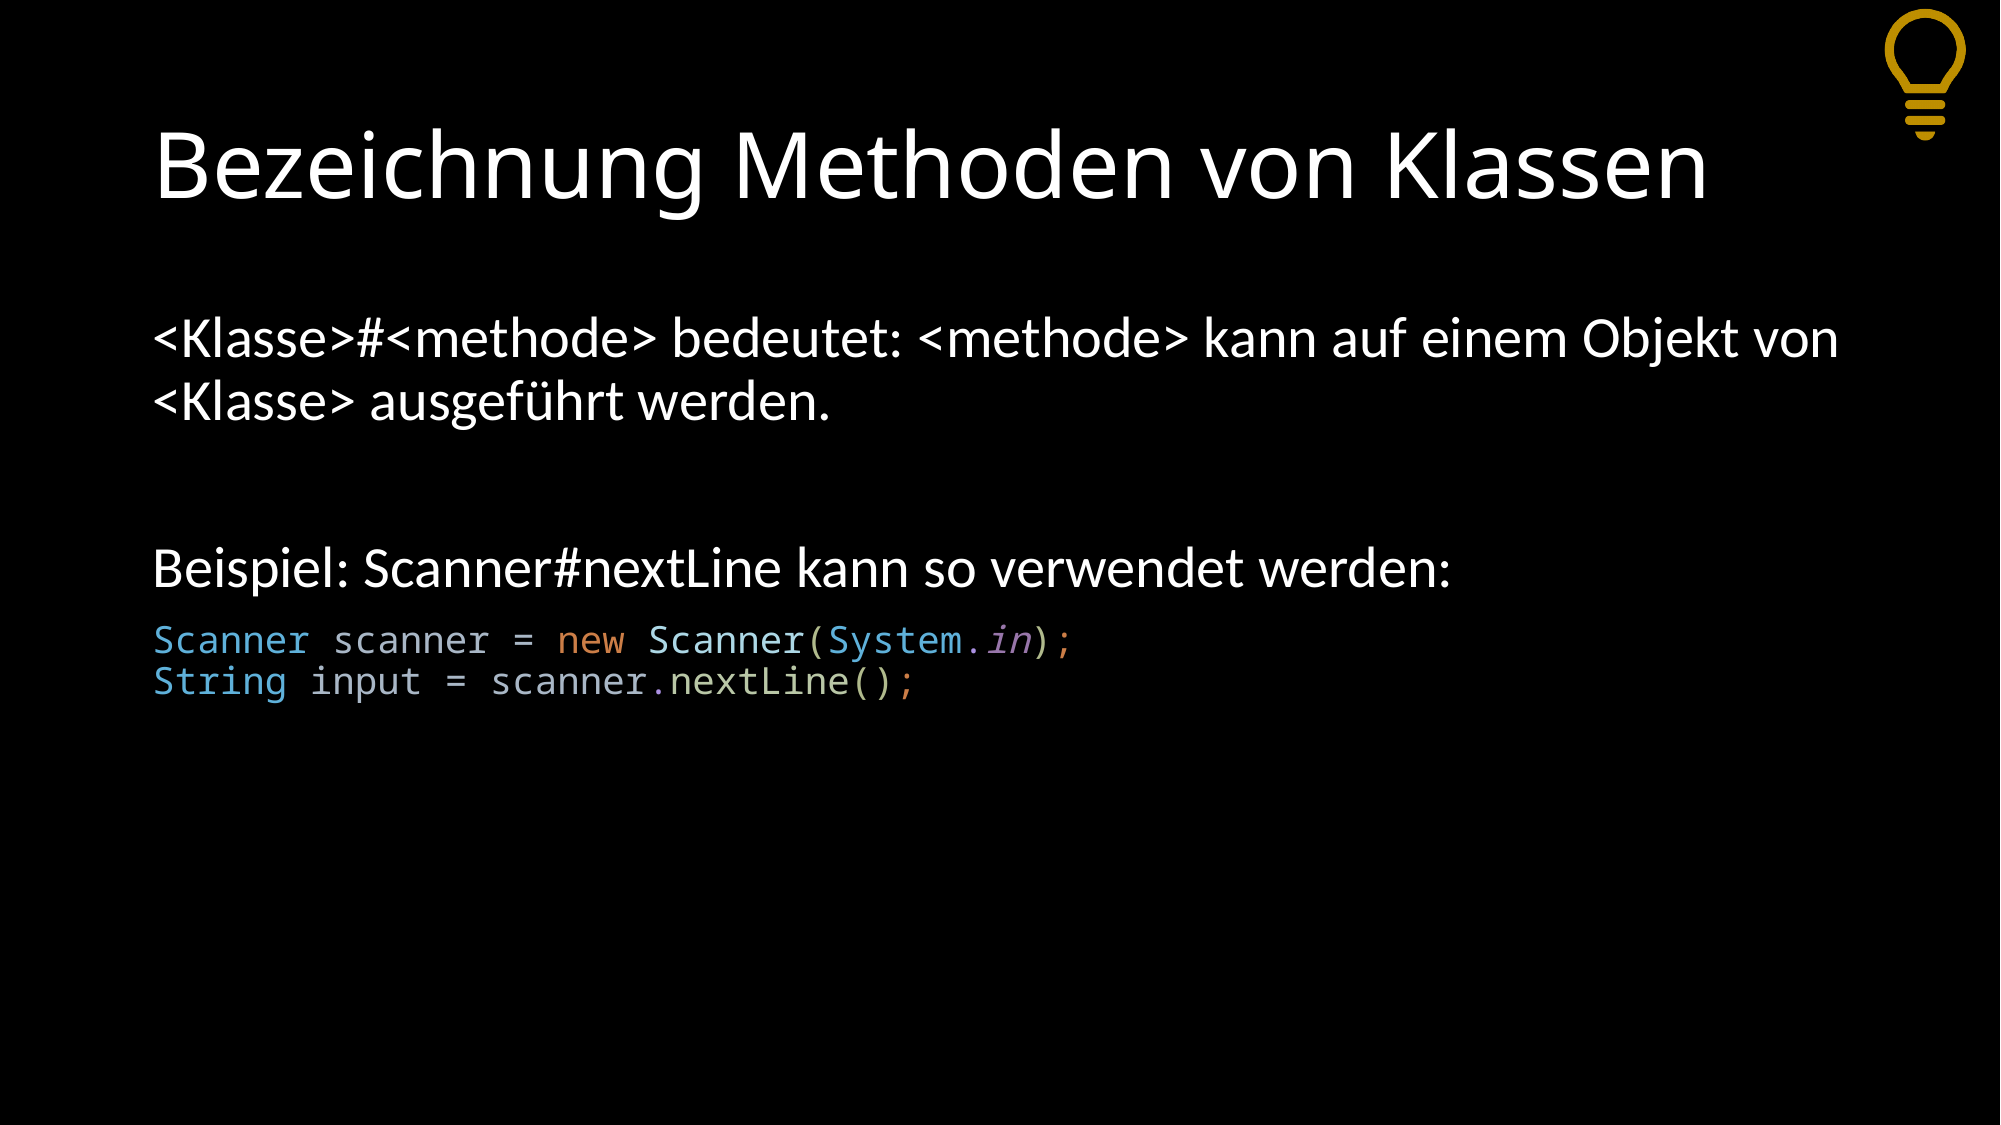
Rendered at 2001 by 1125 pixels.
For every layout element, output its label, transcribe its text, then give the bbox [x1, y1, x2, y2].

list <Klasse>#<methode> bedeutet: <methode> kann auf einem Objekt von <Klasse> ausgeführt werden. Beispiel: Scanner#nextLine kann so verwendet werden: Scanner scanner = new Scanner(System.in); String input = scanner.nextLine(); [137, 299, 1863, 1014]
picture [1849, 0, 2000, 150]
title Bezeichnung Methoden von Klassen [137, 59, 1863, 278]
